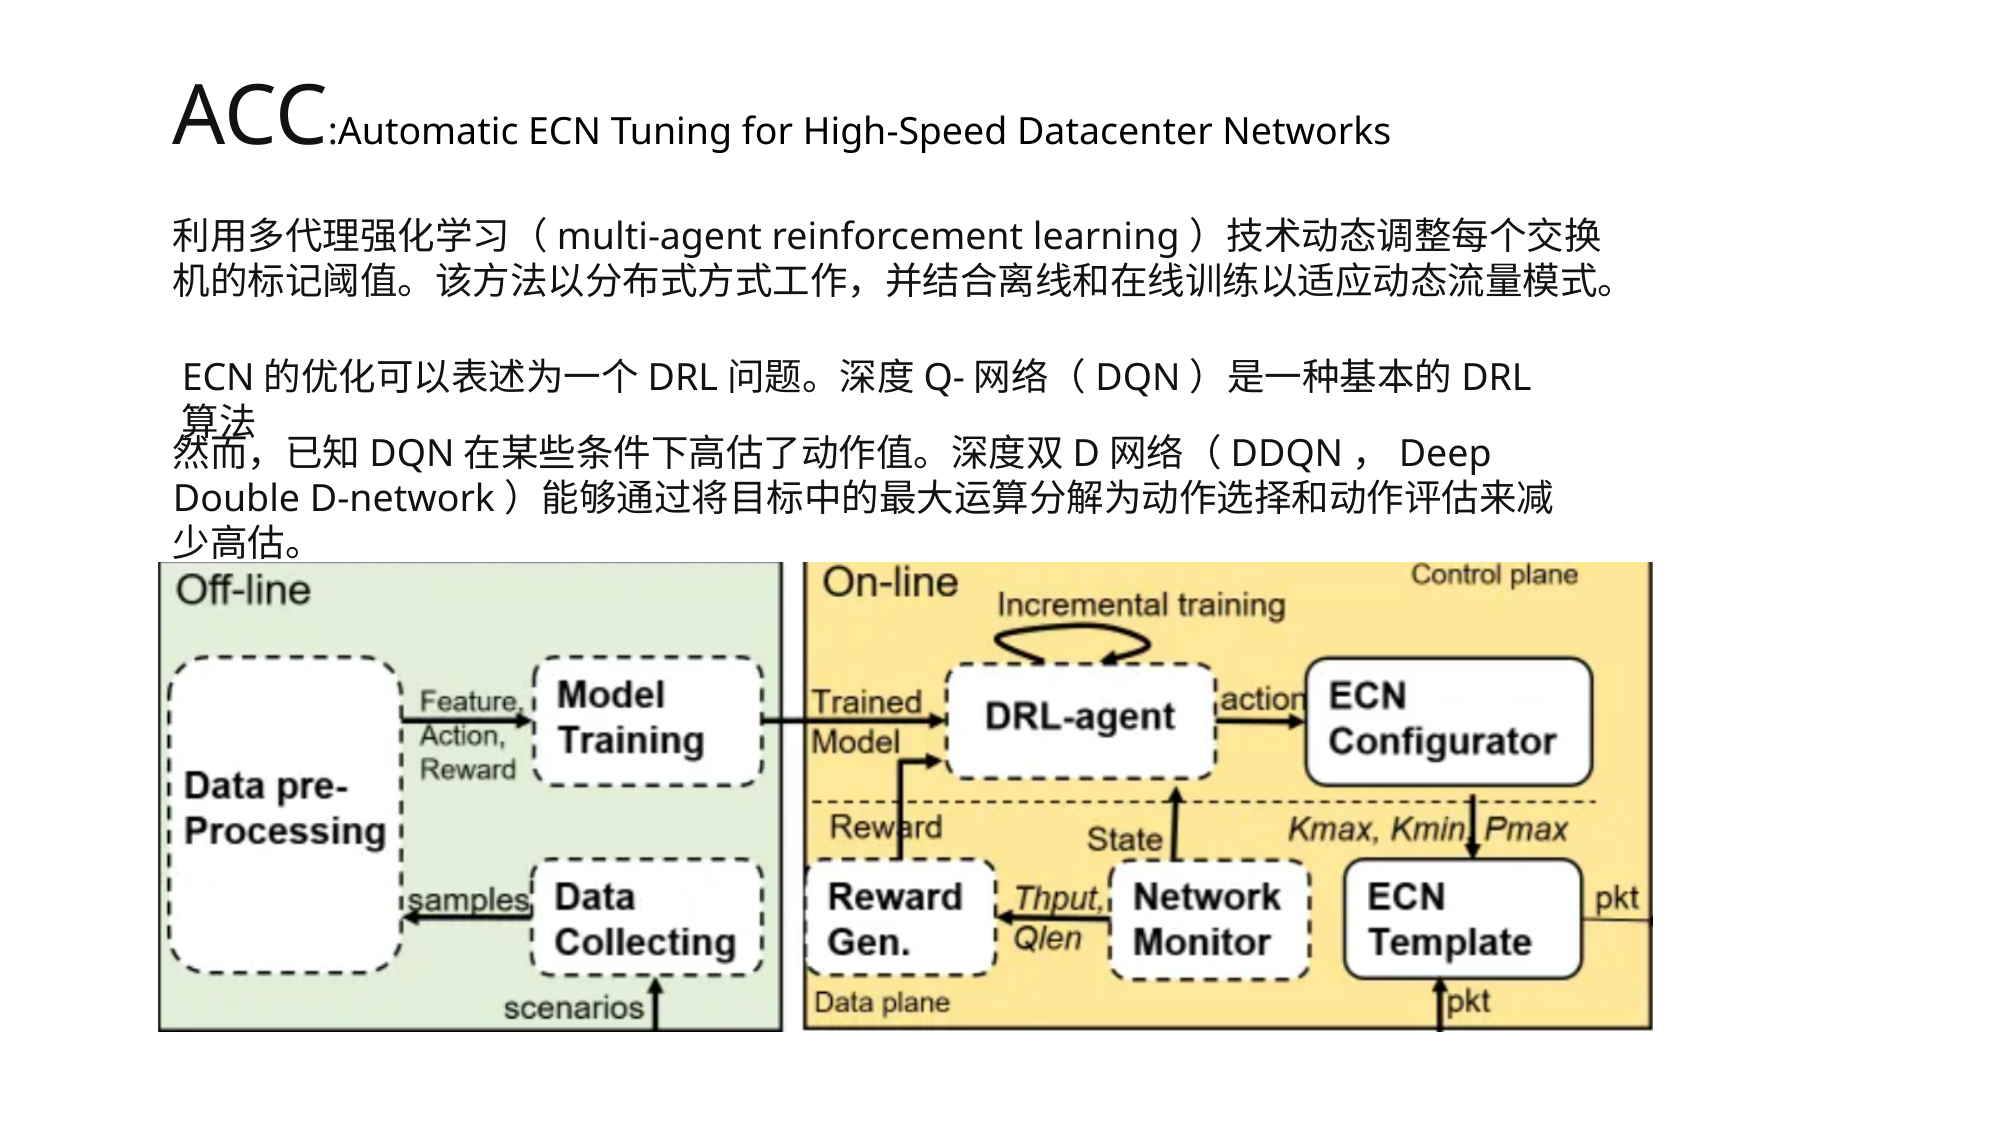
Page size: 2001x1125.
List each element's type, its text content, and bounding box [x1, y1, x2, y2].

text_box 利用多代理强化学习（multi-agent reinforcement learning）技术动态调整每个交换机的标记阈值。该方法以分布式方式工作，并结合离线和在线训练以适应动态流量模式。 [158, 204, 1623, 310]
text_box ECN的优化可以表述为一个DRL问题。深度Q-网络（DQN）是一种基本的DRL算法 [167, 346, 1593, 451]
picture [158, 562, 1653, 1032]
text_box ACC:Automatic ECN Tuning for High-Speed Datacenter Networks [158, 53, 1553, 169]
text_box 然而，已知DQN在某些条件下高估了动作值。深度双D网络（DDQN，Deep Double D-network）能够通过将目标中的最大运算分解为动作选择和动作评估来减少高估。 [158, 421, 1577, 562]
